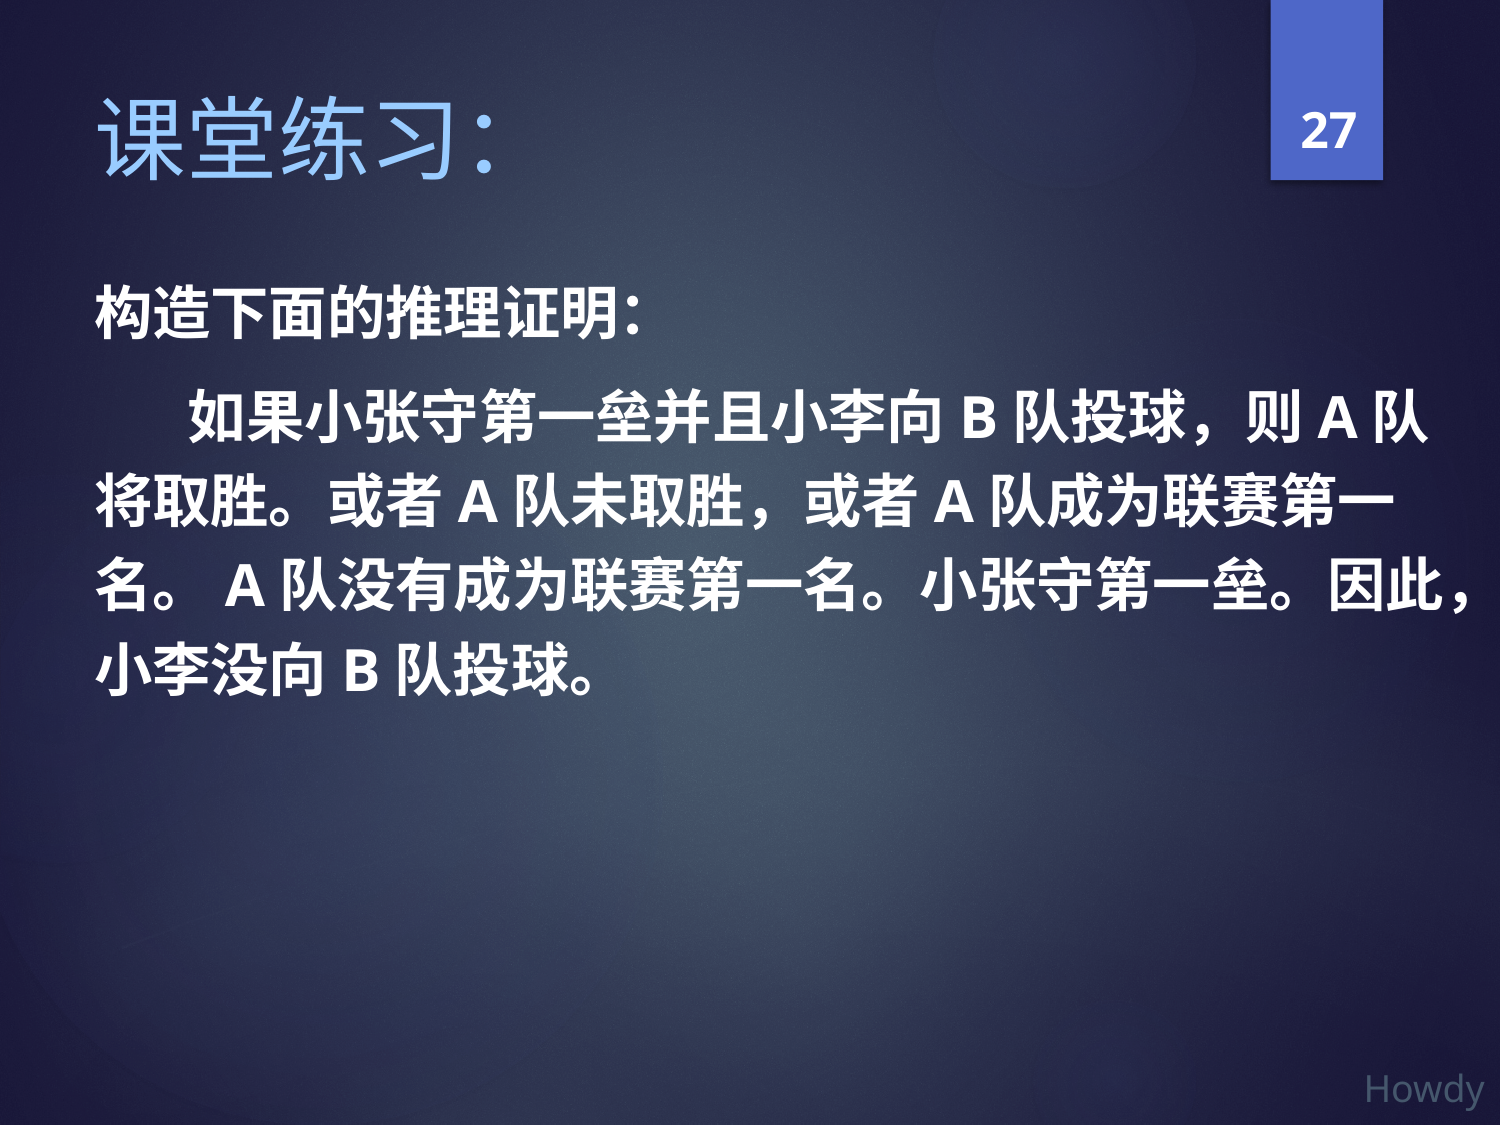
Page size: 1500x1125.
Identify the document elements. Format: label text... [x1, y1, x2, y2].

list 构造下面的推理证明： 如果小张守第一垒并且小李向B队投球，则A队将取胜。或者A队未取胜，或者A队成为联赛第一名。A队没有成为联赛第一名。小张守第一垒。因此，小李没向B队投球。 [79, 254, 1468, 1090]
title 课堂练习： [79, 74, 1237, 225]
slide_number 27 [1277, 48, 1381, 175]
